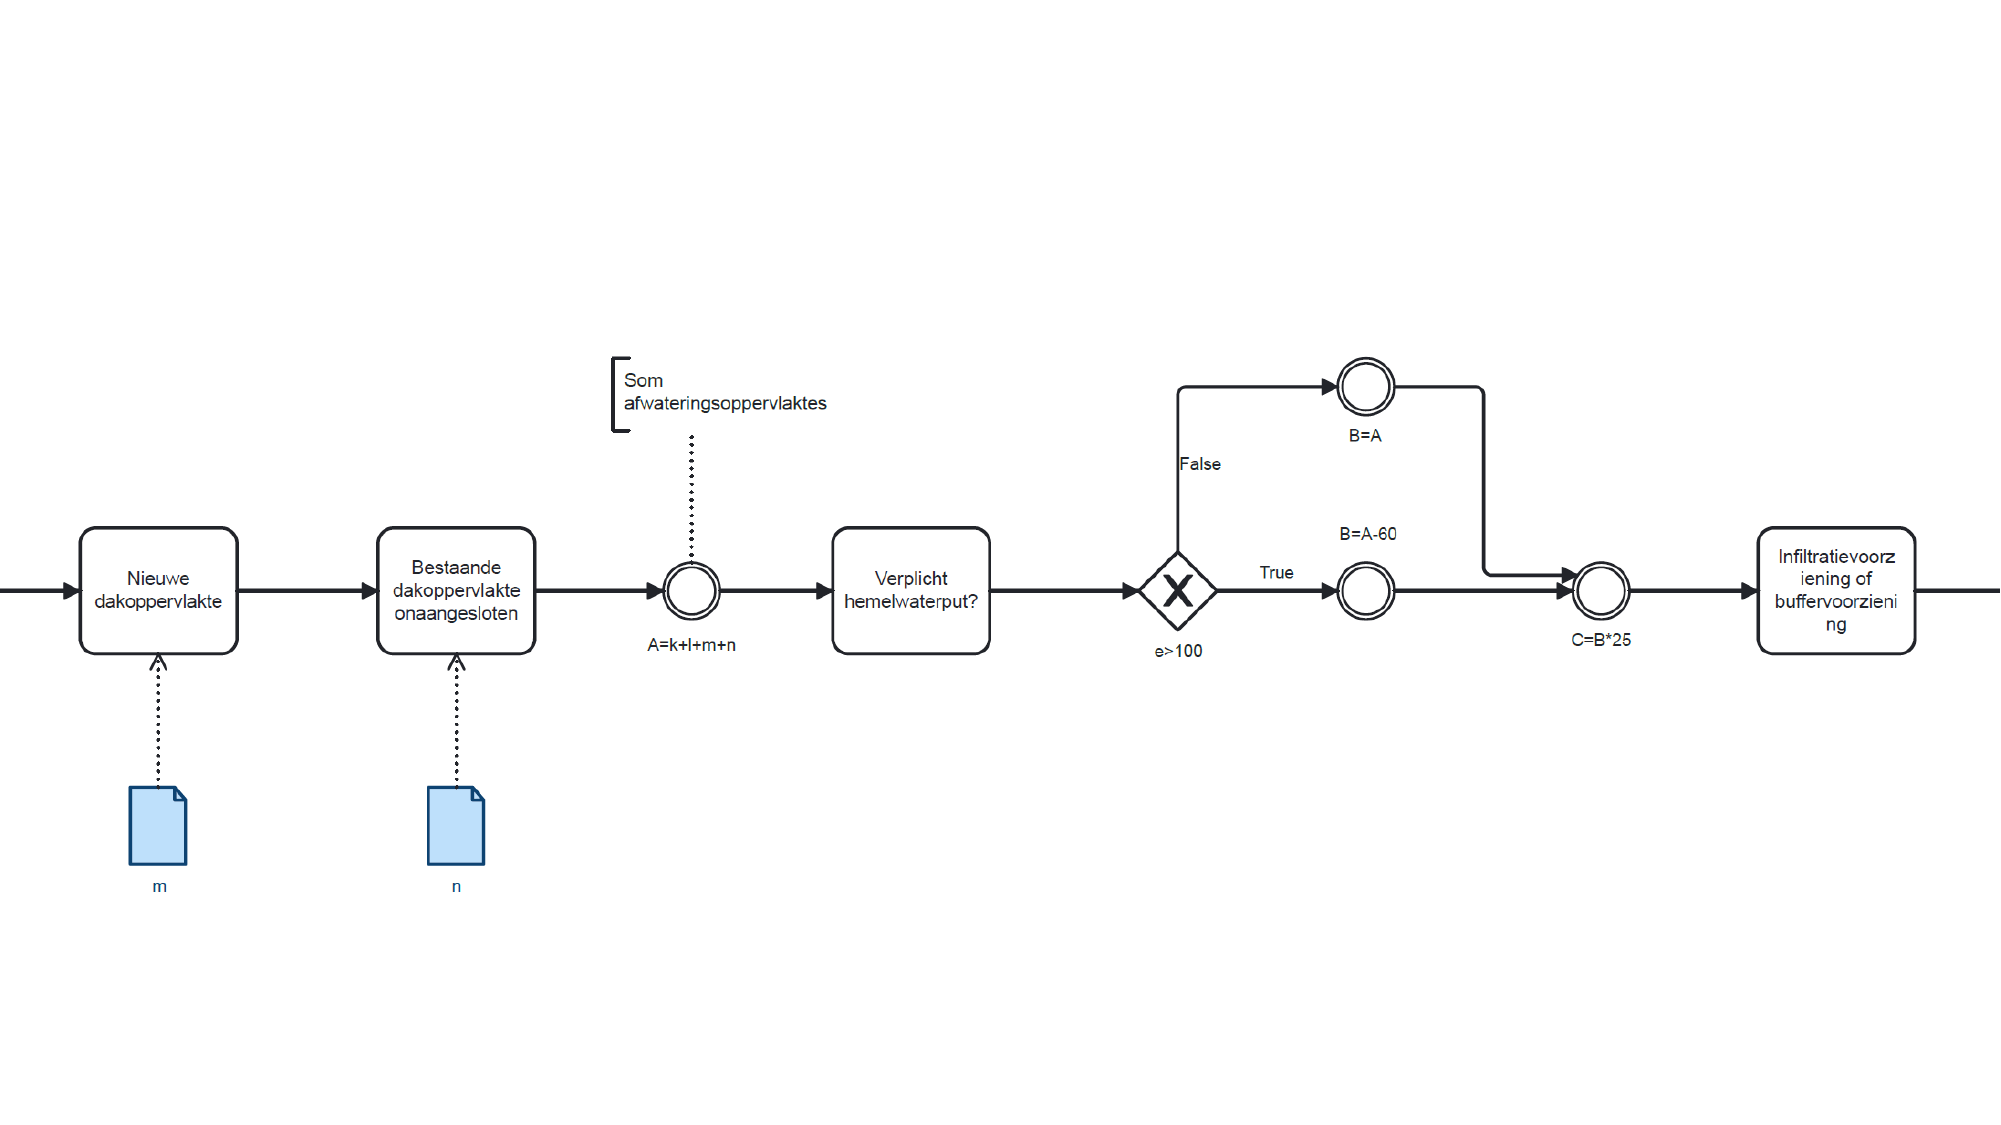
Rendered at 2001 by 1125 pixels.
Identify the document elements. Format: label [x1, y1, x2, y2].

picture [0, 220, 2000, 905]
